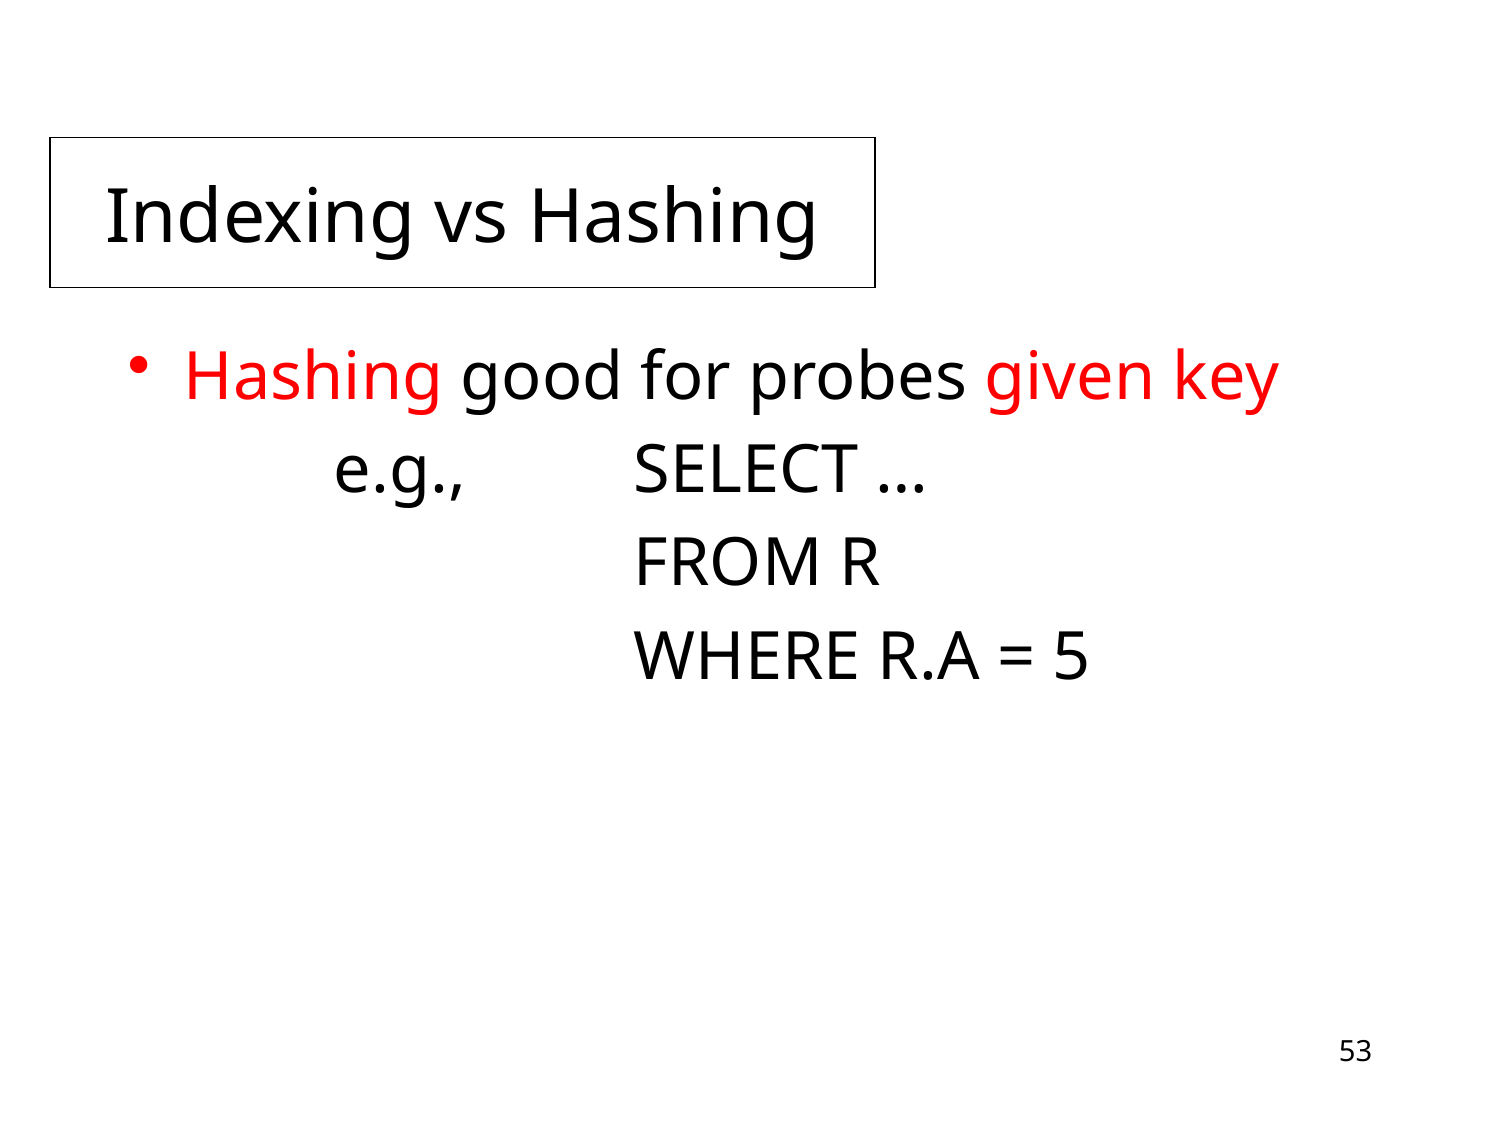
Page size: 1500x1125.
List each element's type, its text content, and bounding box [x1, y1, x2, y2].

list Hashing good for probes given key e.g., SELECT … FROM R WHERE R.A = 5 [112, 324, 1388, 1000]
slide_number 53 [1074, 1024, 1388, 1101]
text_box Indexing vs Hashing [49, 137, 875, 288]
